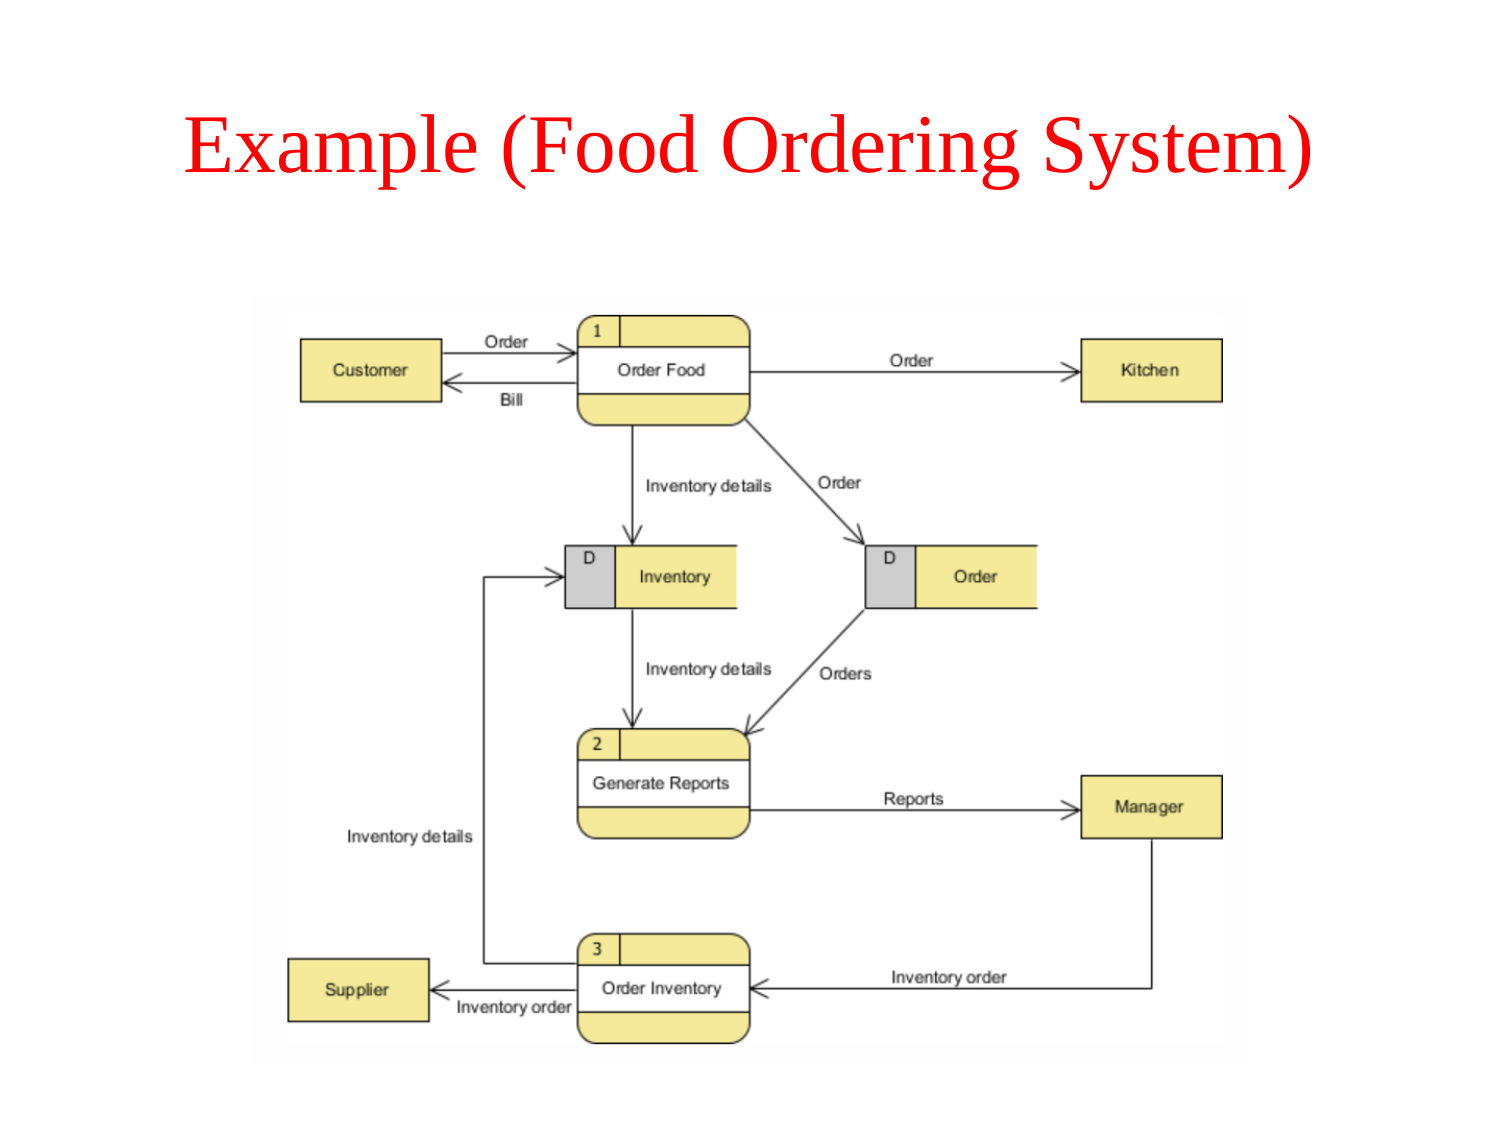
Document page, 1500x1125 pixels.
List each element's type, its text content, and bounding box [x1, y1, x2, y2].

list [251, 293, 1249, 1065]
title Example (Food Ordering System) [75, 45, 1425, 233]
